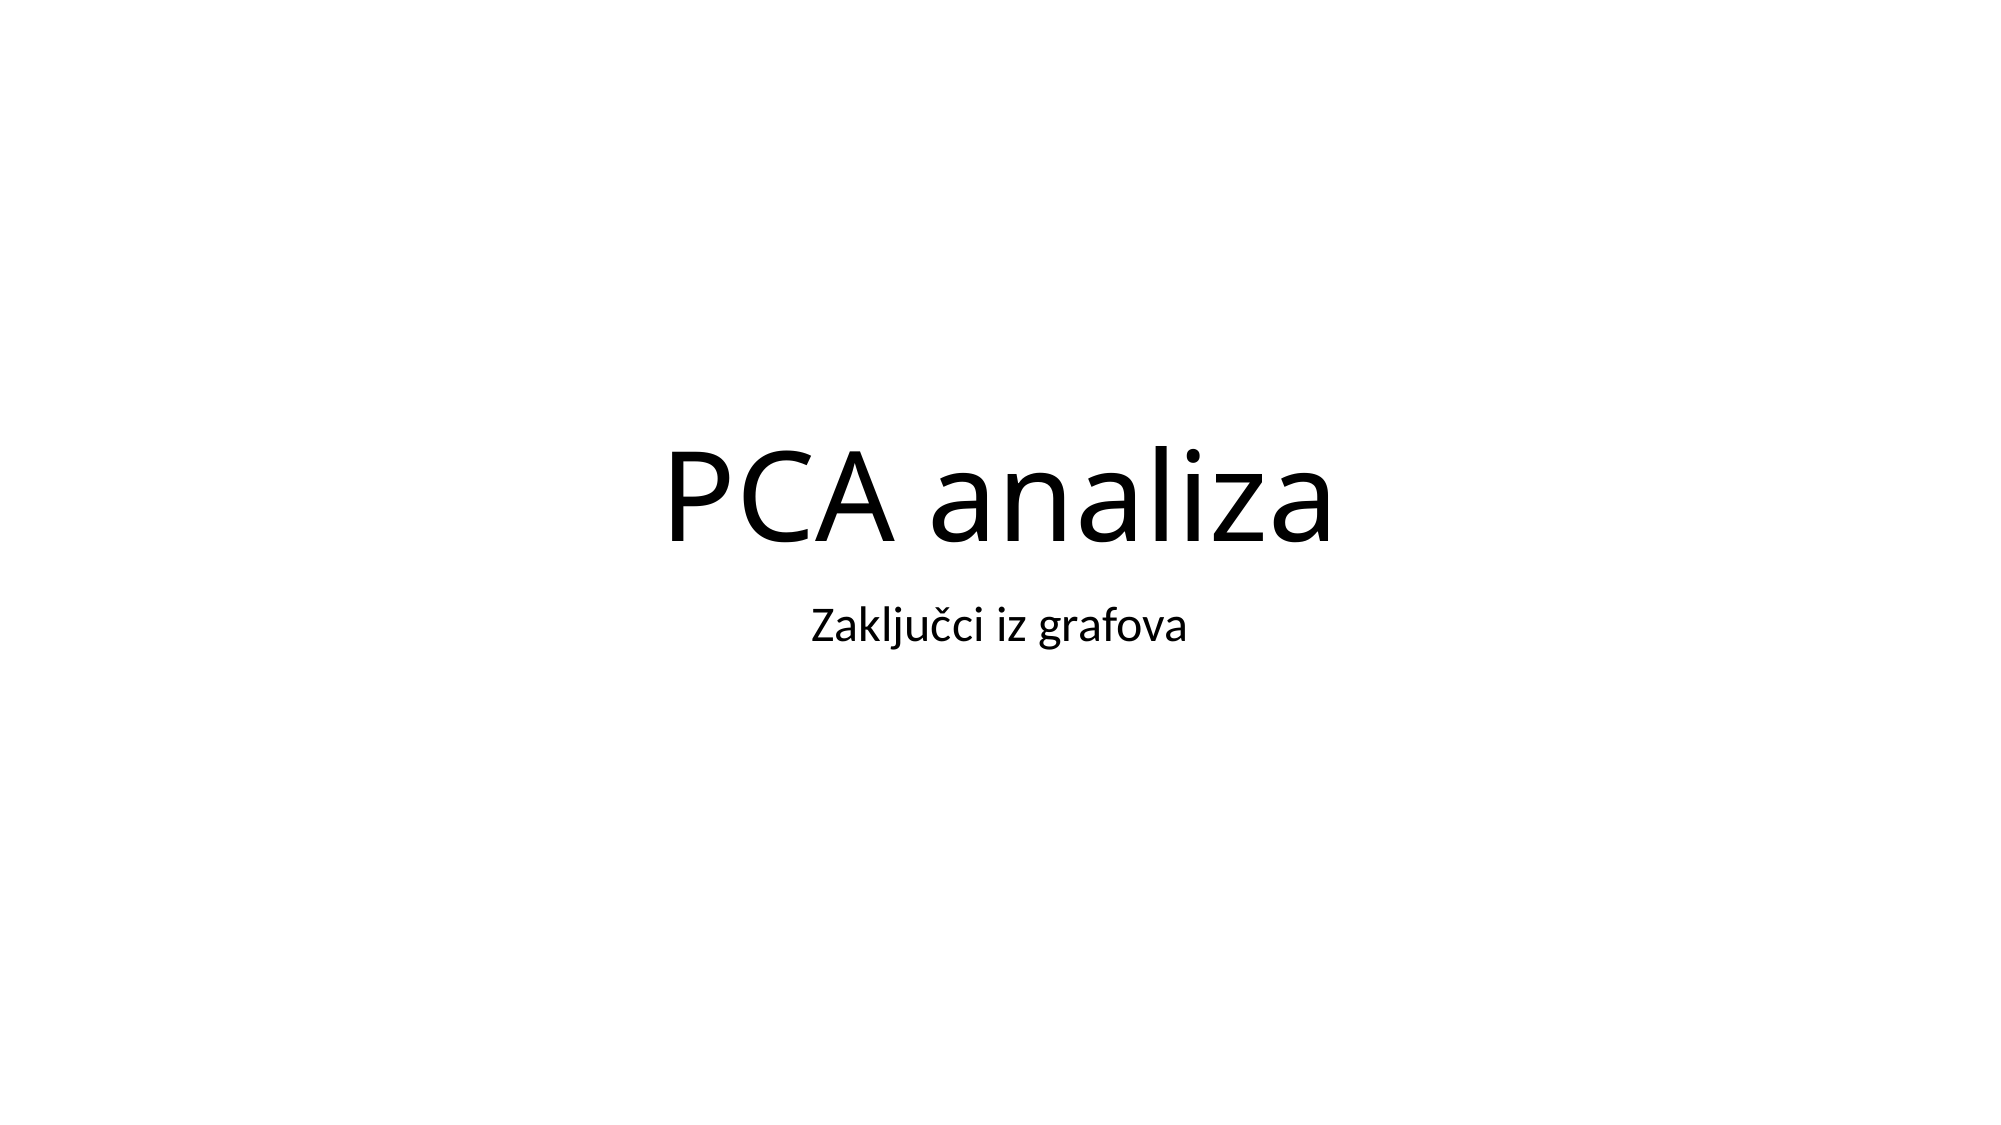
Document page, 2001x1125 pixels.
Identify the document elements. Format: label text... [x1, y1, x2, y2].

subtitle Zaključci iz grafova [249, 590, 1750, 863]
title PCA analiza [249, 184, 1750, 576]
